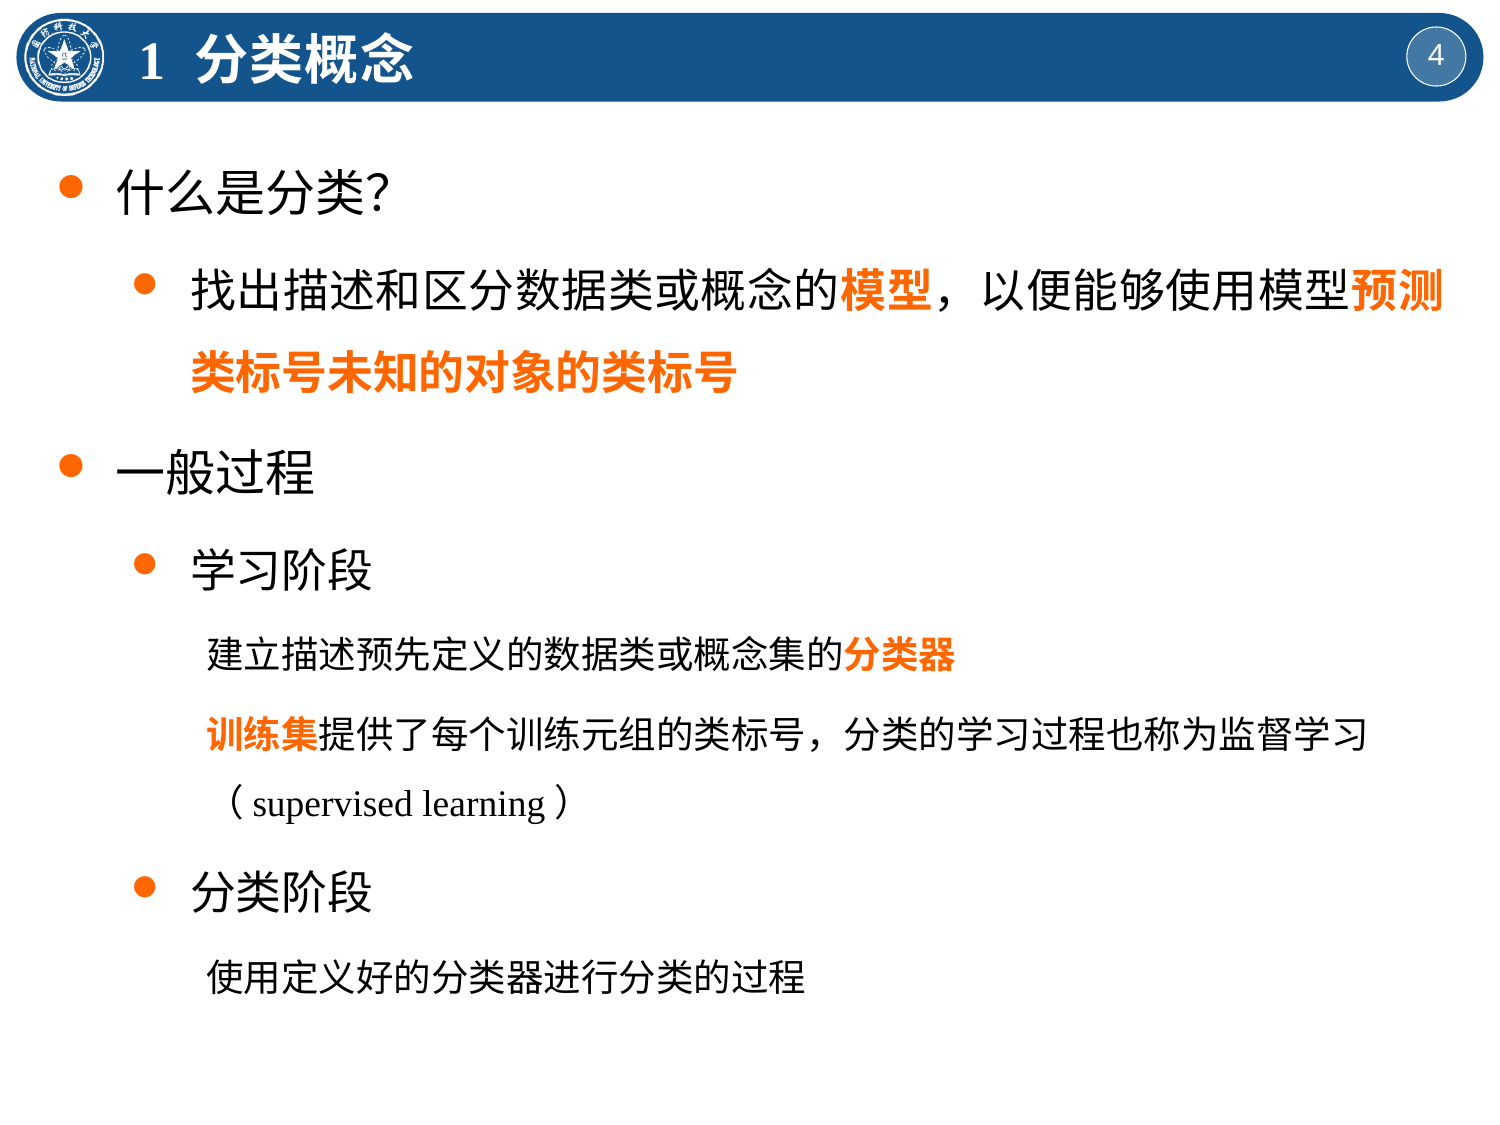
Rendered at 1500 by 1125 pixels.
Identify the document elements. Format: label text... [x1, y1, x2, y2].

picture [16, 9, 111, 104]
title 1 分类概念 [124, 17, 1022, 124]
list 什么是分类？ 找出描述和区分数据类或概念的模型，以便能够使用模型预测类标号未知的对象的类标号 一般过程 学习阶段 建立描述预先定义的数据类或概念集的分类器 训练集提供了每个训练元组的类标号，分类的学习过程也称为监督学习（supervised learning） 分类阶段 使用定义好的分类器进行分类的过程 [41, 124, 1459, 1007]
